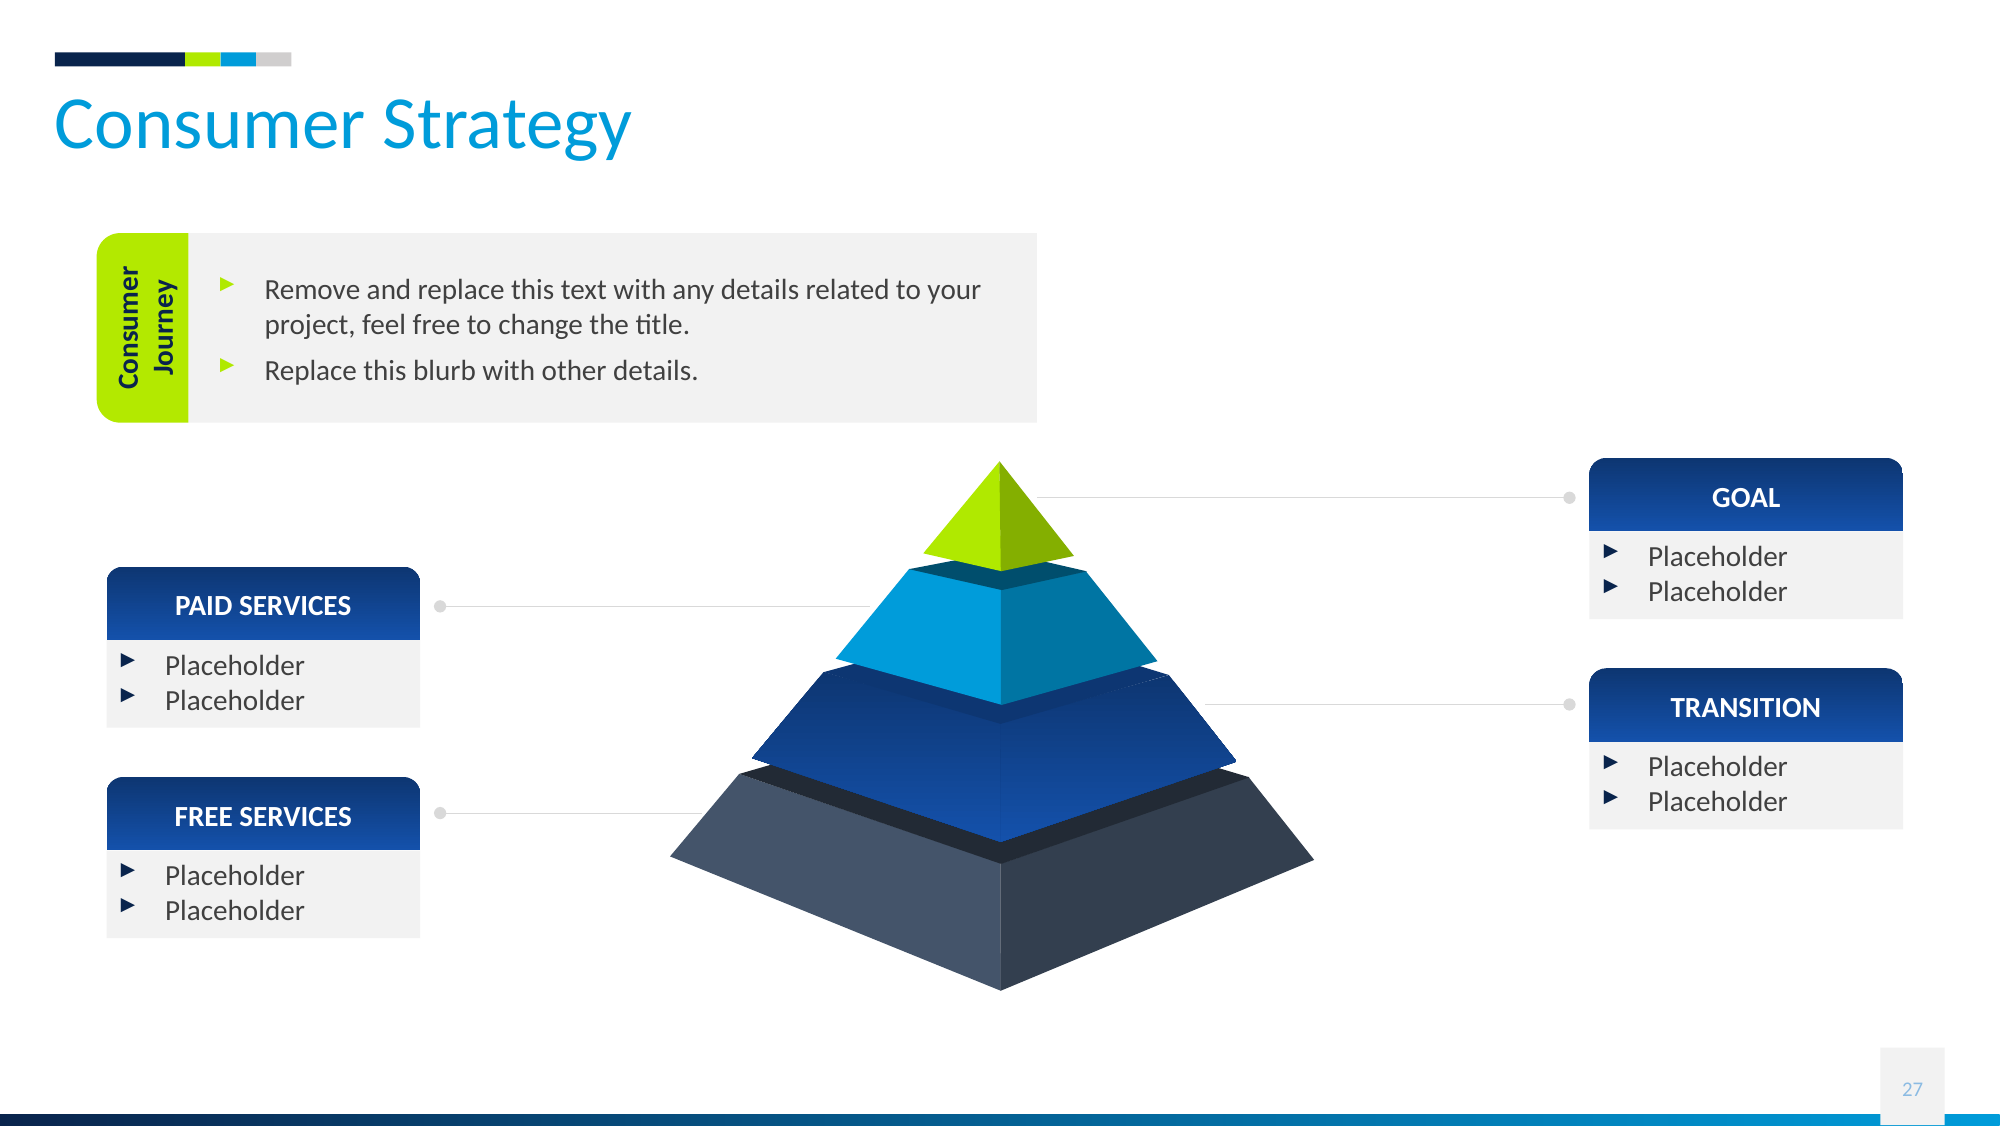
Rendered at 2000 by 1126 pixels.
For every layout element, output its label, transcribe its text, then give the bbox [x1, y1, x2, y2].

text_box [96, 233, 1037, 423]
text_box [999, 940, 1125, 993]
title Consumer Strategy [54, 83, 1945, 166]
text_box [873, 940, 999, 992]
slide_number 27 [1880, 1058, 1945, 1119]
picture [1086, 1114, 1091, 1125]
picture [1054, 1114, 1058, 1125]
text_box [106, 457, 1904, 940]
